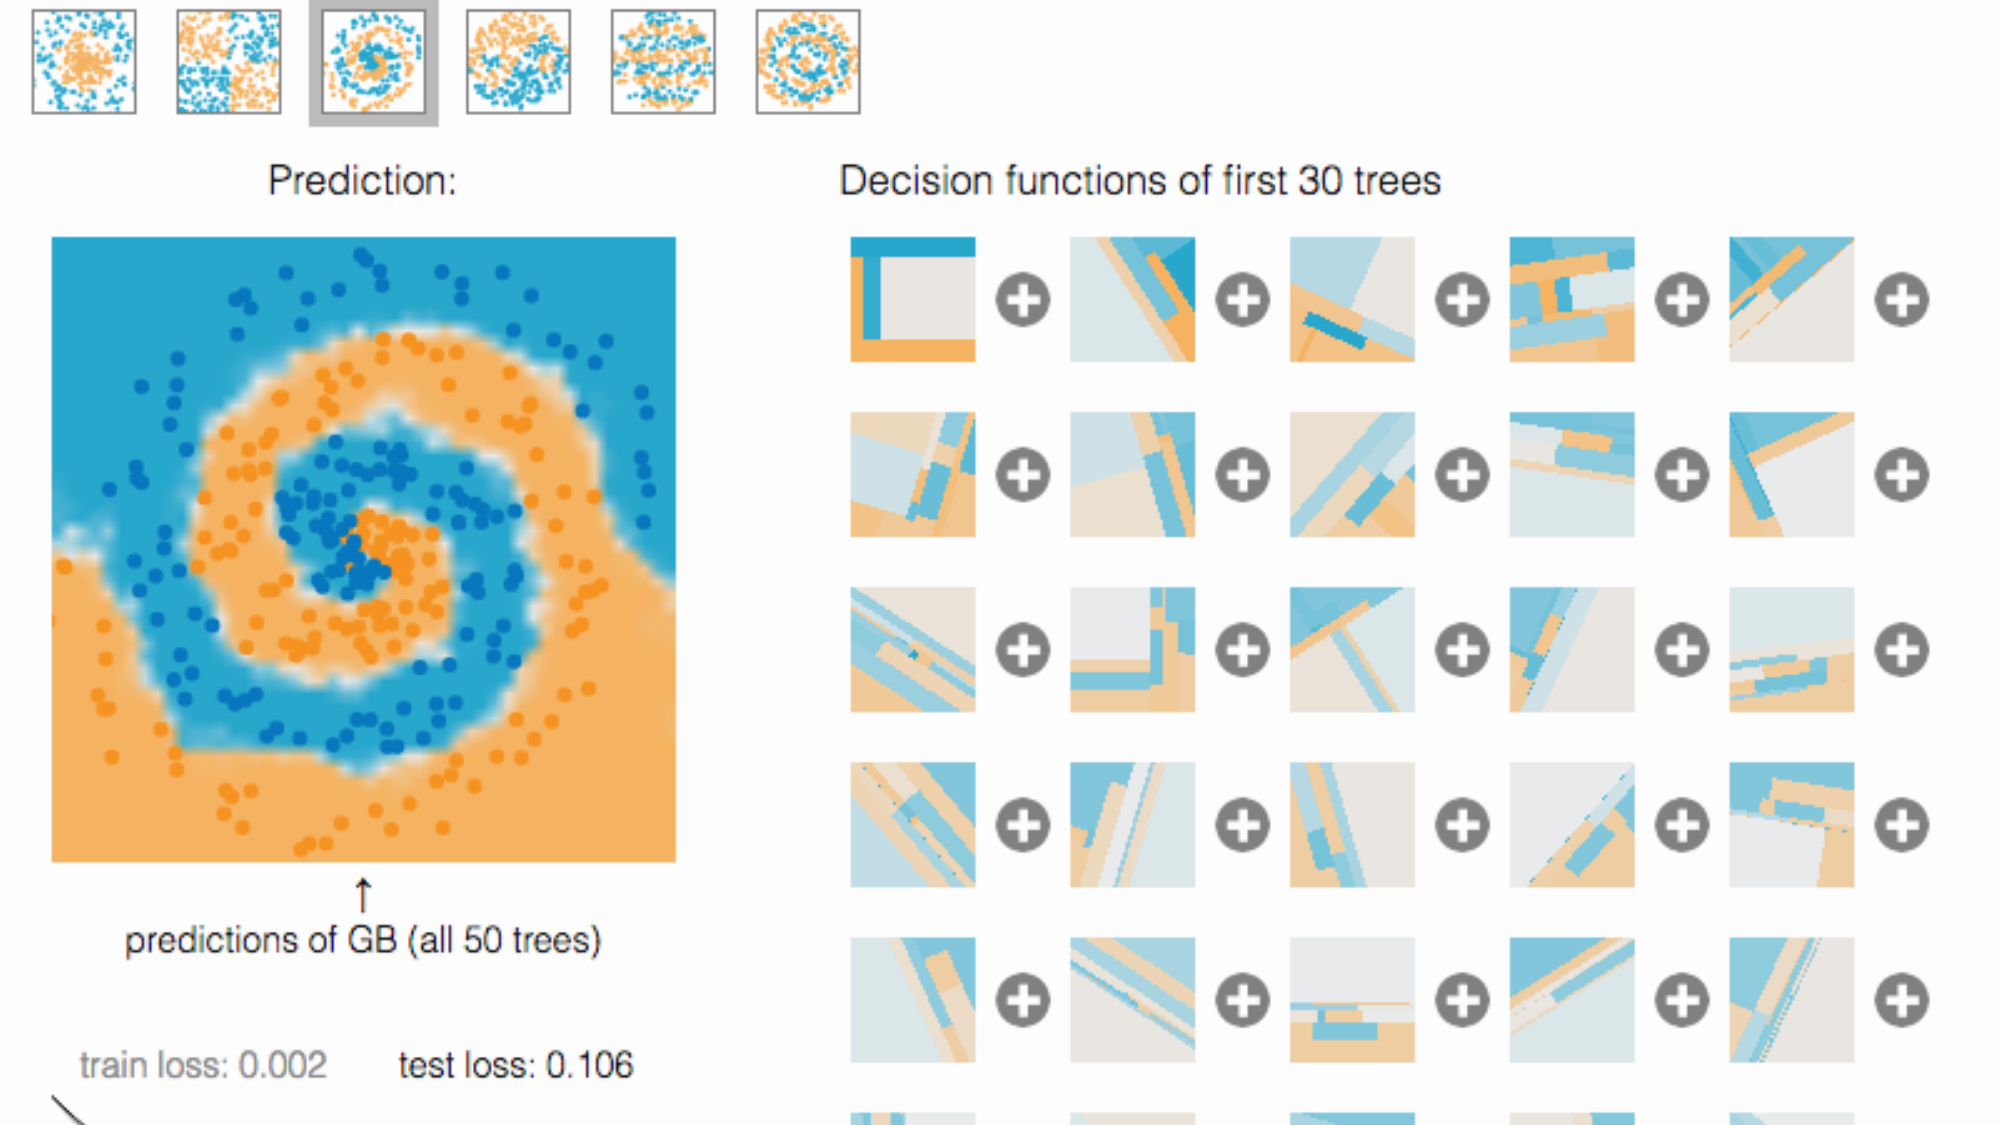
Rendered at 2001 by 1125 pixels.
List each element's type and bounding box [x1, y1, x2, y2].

list [0, 0, 2000, 1125]
